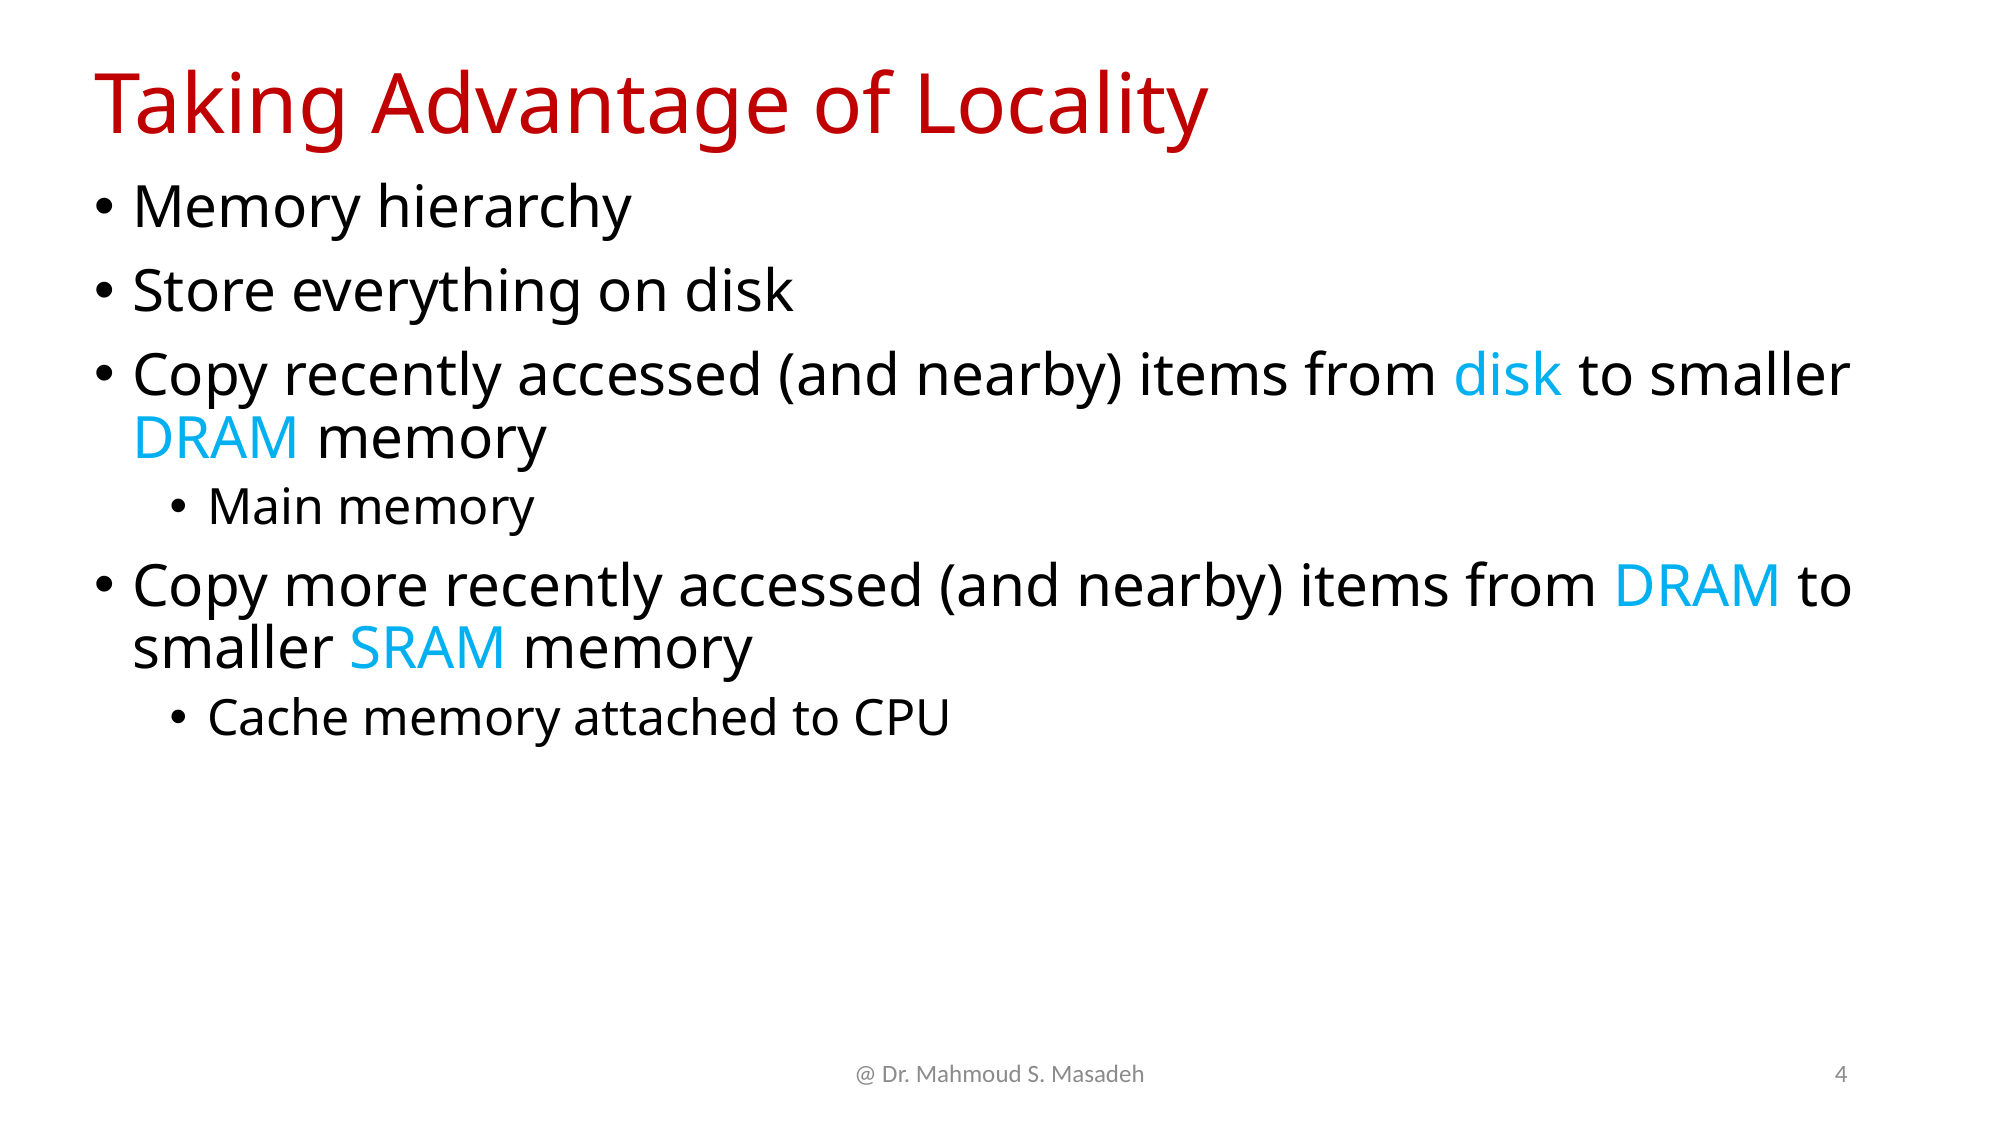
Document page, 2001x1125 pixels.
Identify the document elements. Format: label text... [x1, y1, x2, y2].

title Taking Advantage of Locality [79, 59, 1929, 154]
slide_number 4 [1412, 1042, 1863, 1103]
list Memory hierarchy Store everything on disk Copy recently accessed (and nearby) items from disk to smaller DRAM memory Main memory Copy more recently accessed (and nearby) items from DRAM to smaller SRAM memory Cache memory attached to CPU [79, 170, 1947, 1016]
footer @ Dr. Mahmoud S. Masadeh [662, 1042, 1338, 1103]
